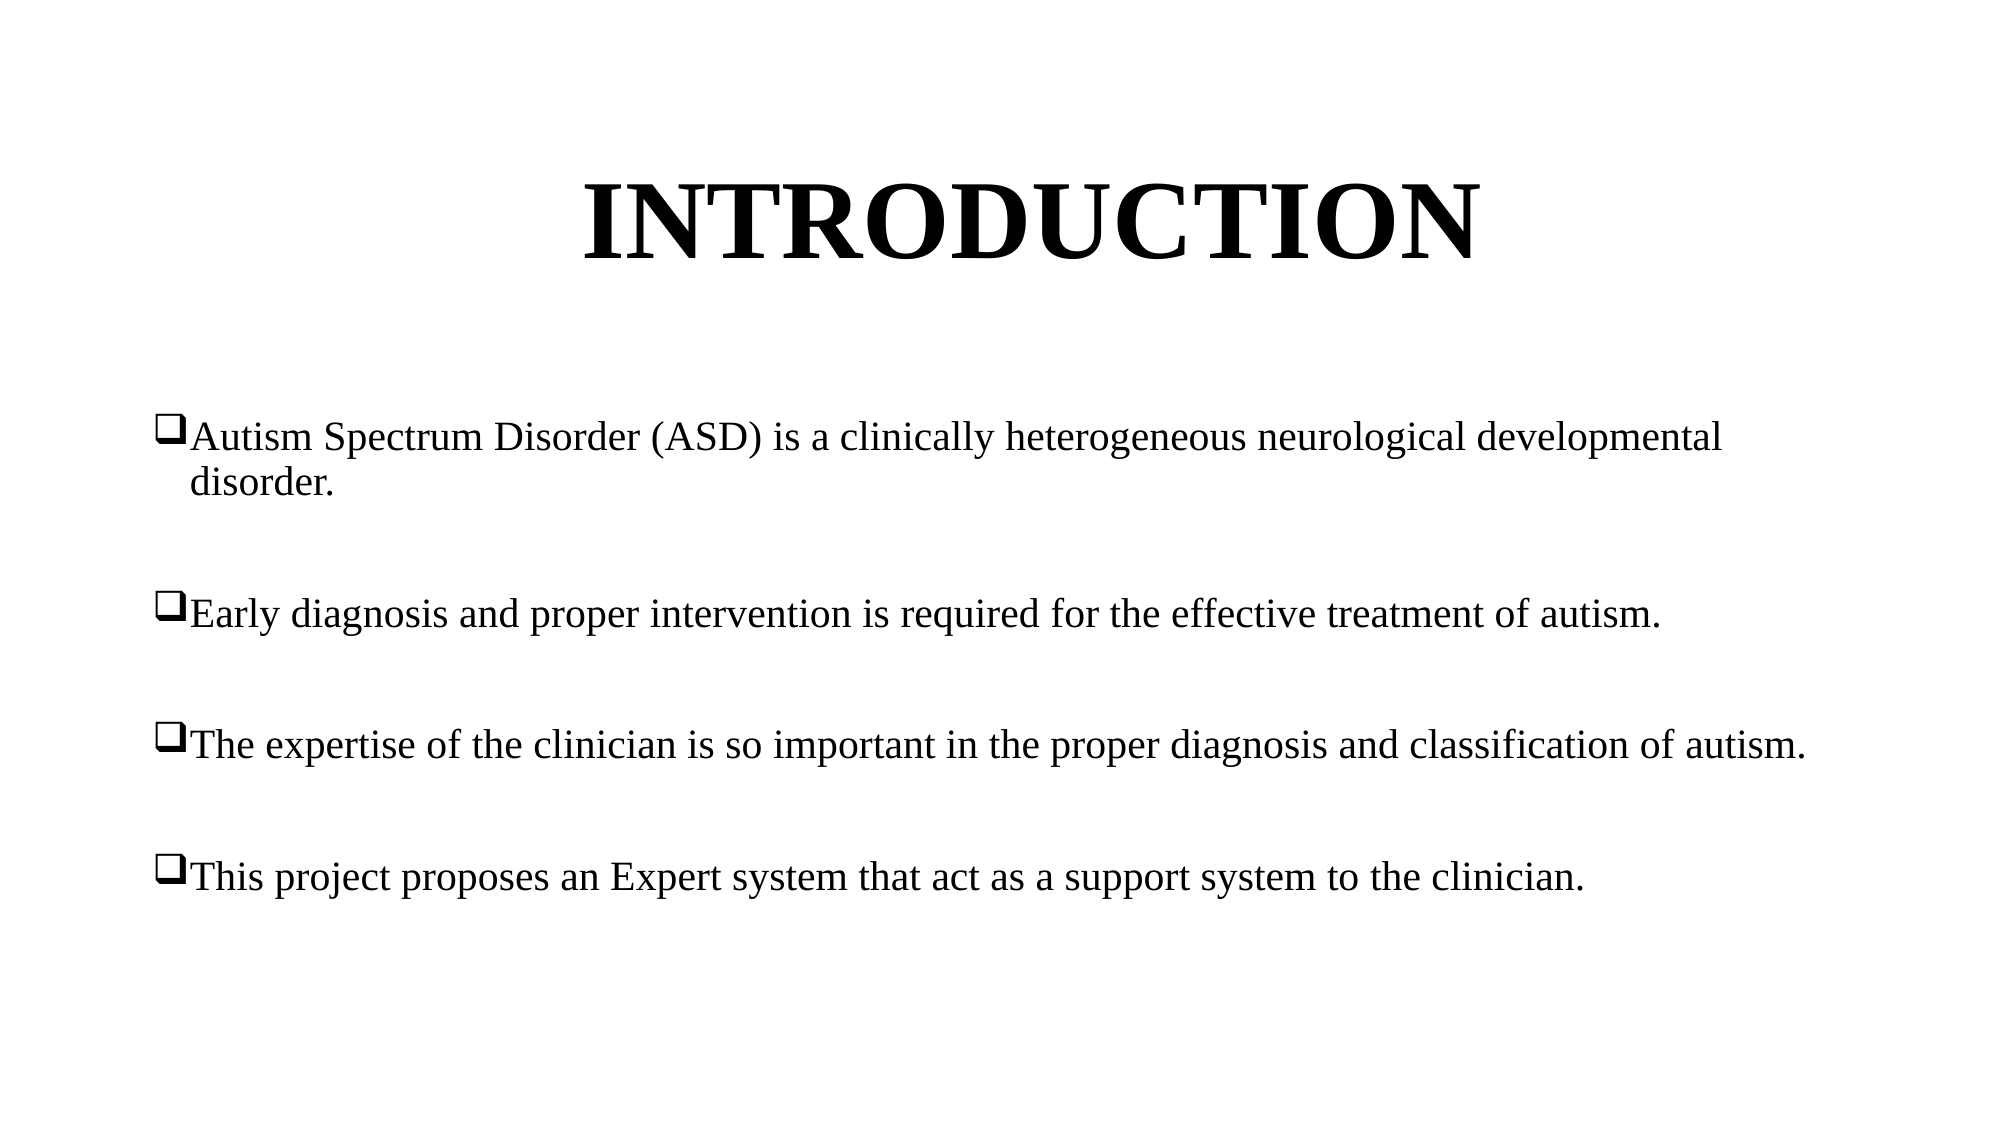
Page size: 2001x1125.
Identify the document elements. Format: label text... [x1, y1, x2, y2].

text_box INTRODUCTION [354, 139, 1681, 289]
list Autism Spectrum Disorder (ASD) is a clinically heterogeneous neurological developmental disorder. Early diagnosis and proper intervention is required for the effective treatment of autism. The expertise of the clinician is so important in the proper diagnosis and classification of autism. This project proposes an Expert system that act as a support system to the clinician. [137, 406, 1863, 1014]
